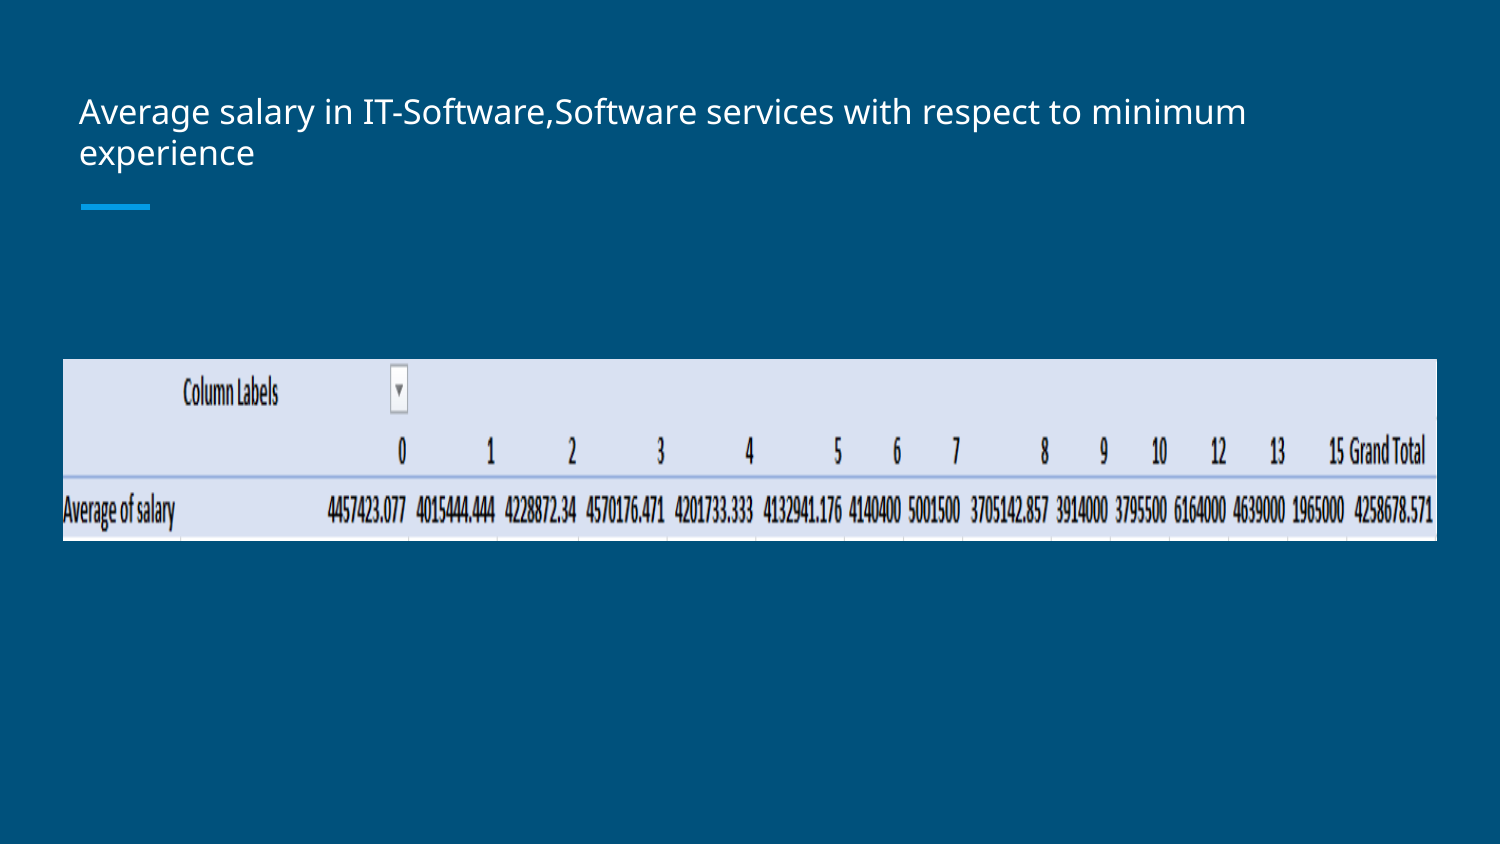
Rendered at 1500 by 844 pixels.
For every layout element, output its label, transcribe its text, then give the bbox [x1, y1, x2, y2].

picture [64, 360, 1436, 540]
title Average salary in IT-Software,Software services with respect to minimum experience [63, 75, 1437, 188]
